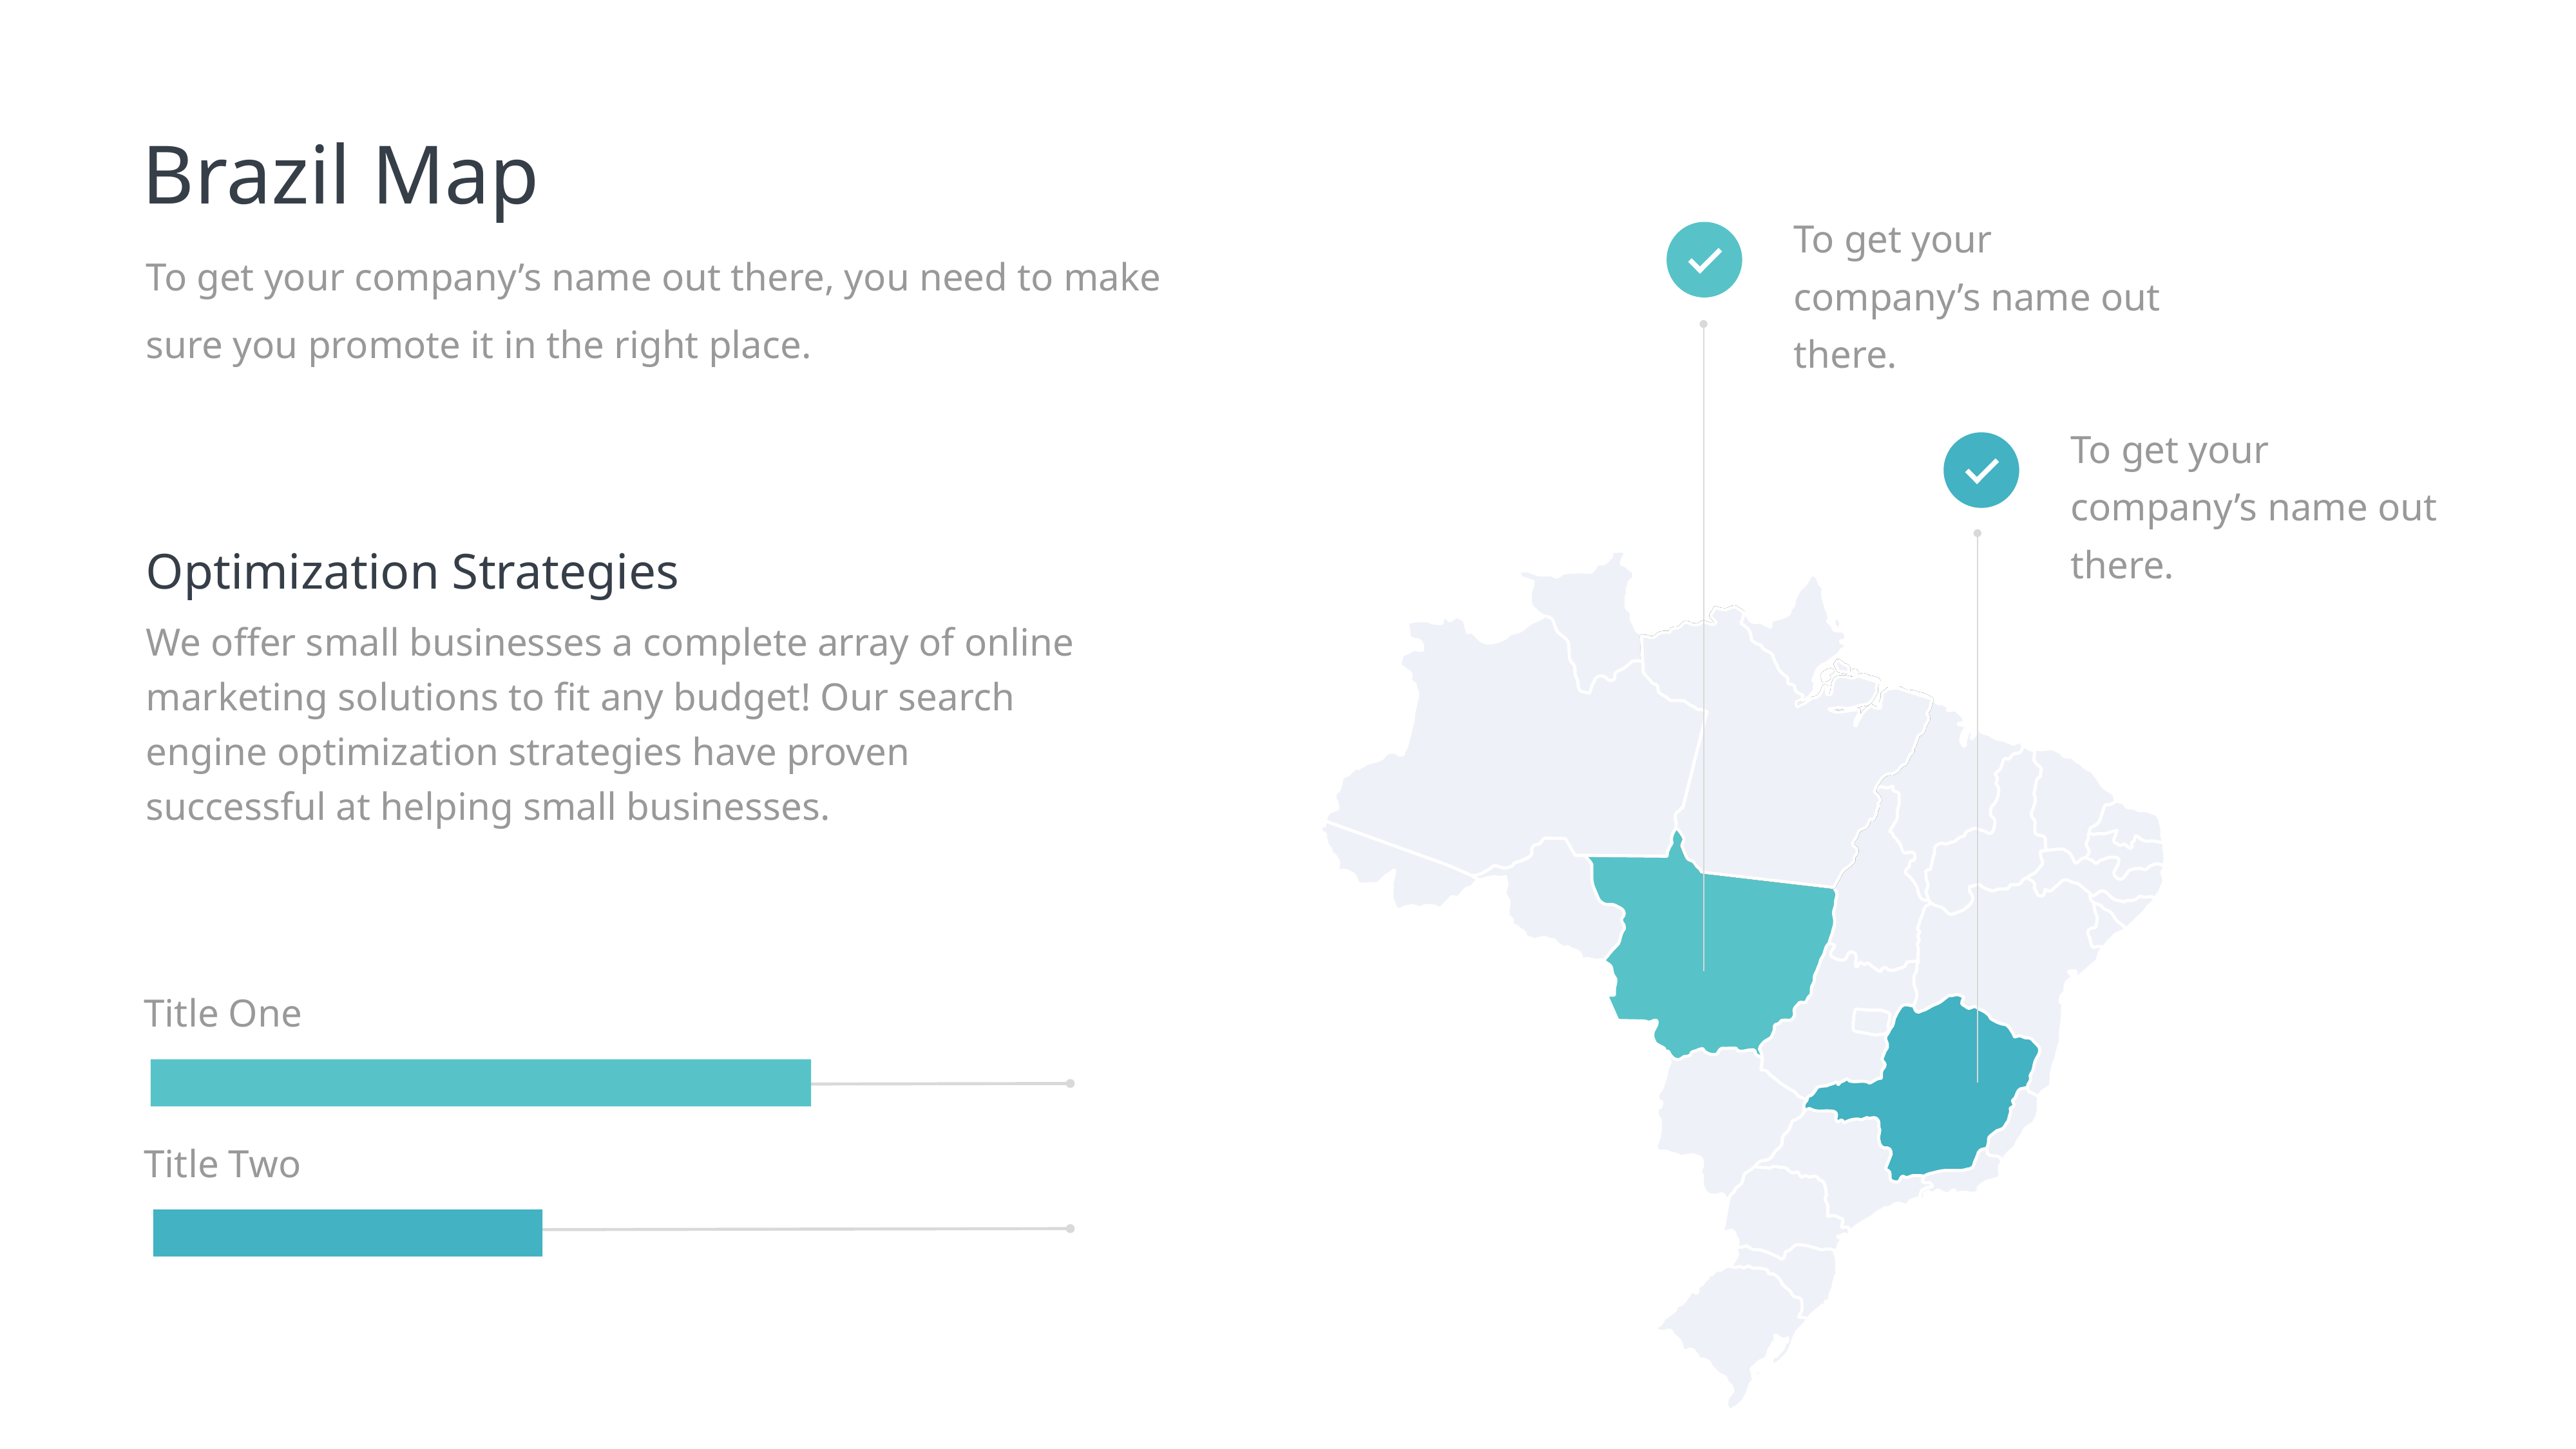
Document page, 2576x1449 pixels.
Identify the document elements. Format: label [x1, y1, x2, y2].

text_box [132, 118, 1481, 363]
text_box [136, 535, 1085, 831]
text_box [1943, 401, 2464, 536]
text_box [120, 965, 1071, 1257]
text_box [1666, 191, 2187, 326]
text_box [1319, 551, 2166, 1412]
